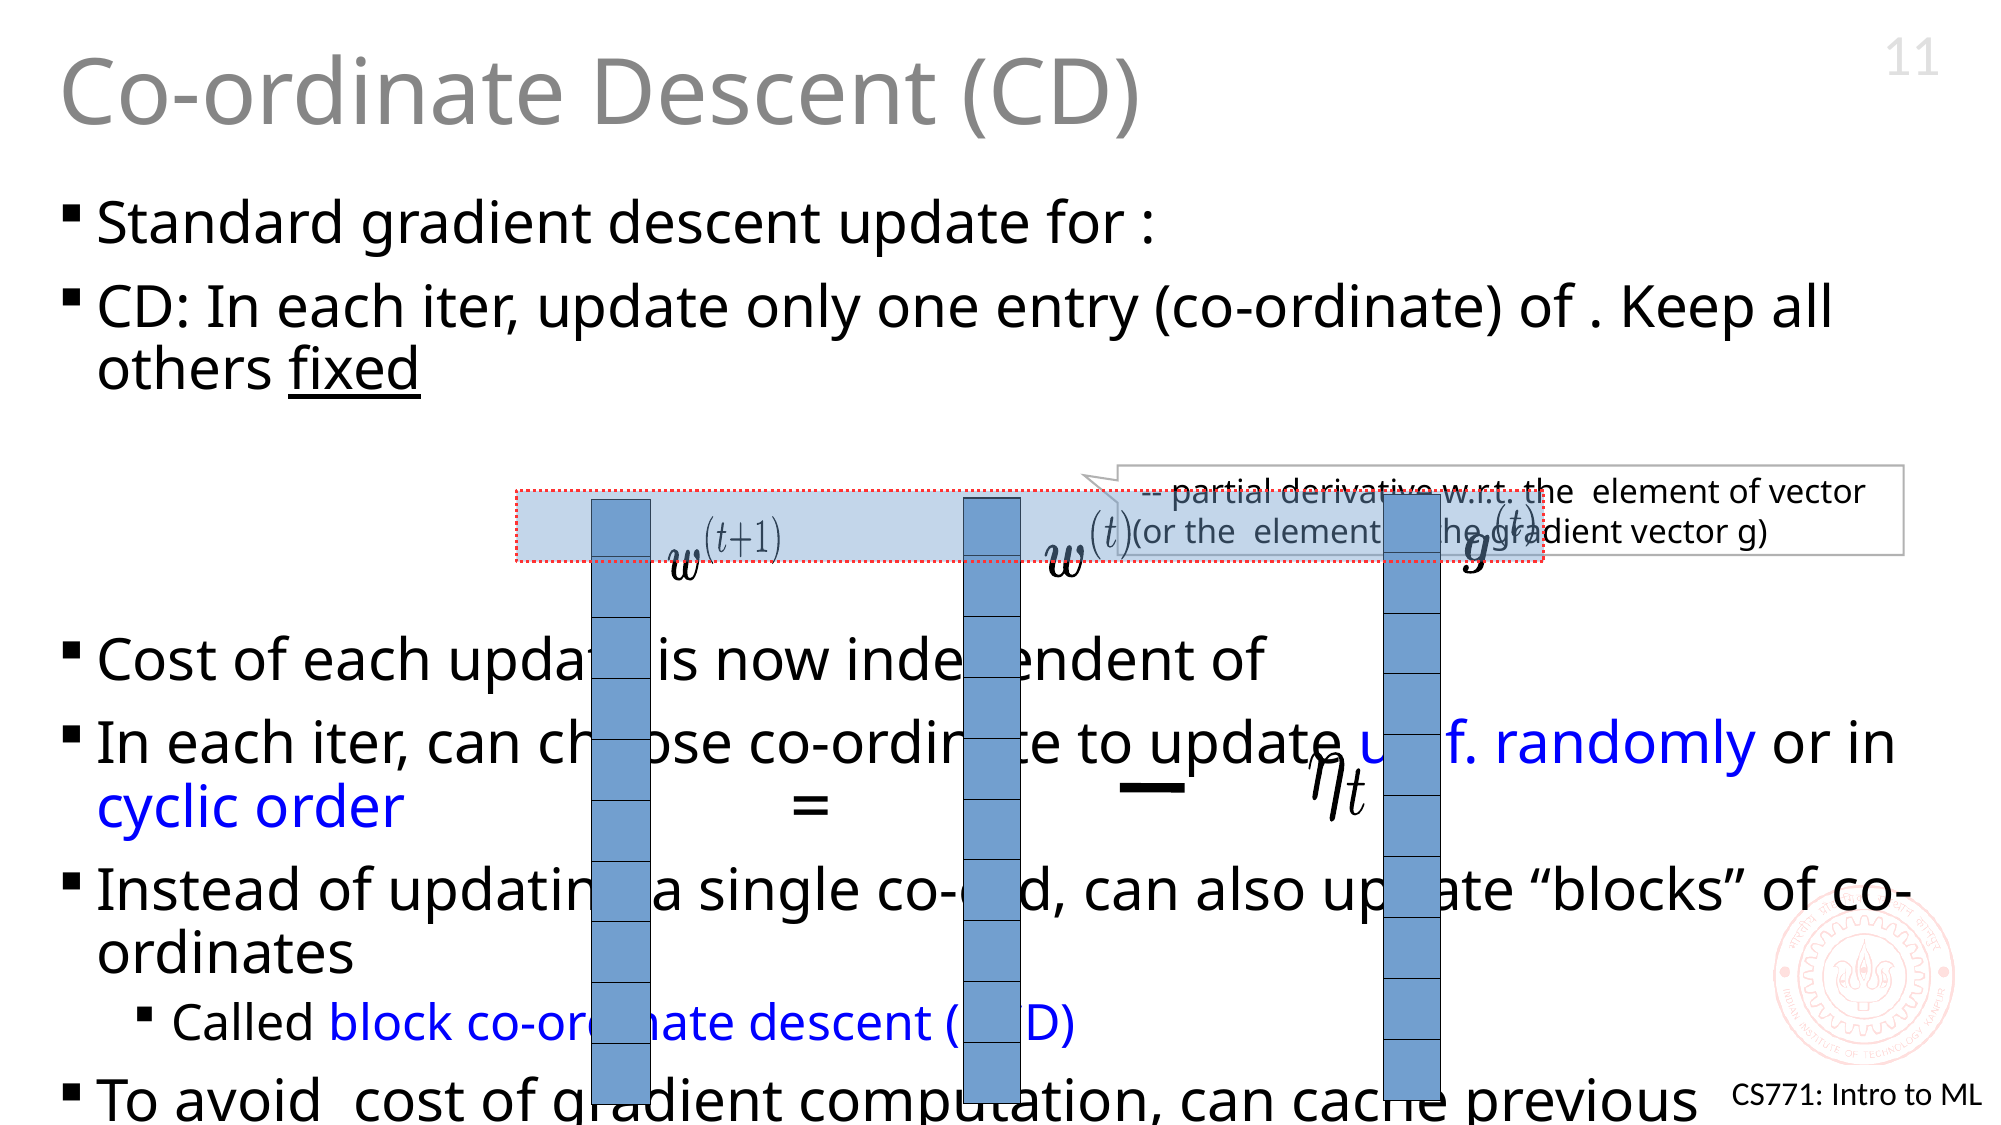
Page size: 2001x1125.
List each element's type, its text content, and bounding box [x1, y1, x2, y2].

table_cell [964, 562, 1020, 616]
table_cell [1384, 979, 1440, 1039]
table_cell [592, 922, 650, 982]
table_cell [964, 617, 1020, 677]
table_cell [964, 982, 1020, 1042]
table_cell [592, 862, 650, 921]
table_cell [1384, 674, 1440, 734]
table_cell [1384, 614, 1440, 673]
title Co-ordinate Descent (CD) [43, 27, 1970, 163]
table_cell [1384, 1040, 1440, 1100]
table_cell [592, 801, 650, 861]
table_cell [592, 562, 650, 617]
table_cell [592, 740, 650, 800]
table_cell [964, 921, 1020, 981]
slide_number 11 [1857, 22, 1957, 83]
table_cell [592, 1044, 650, 1104]
table_cell [964, 800, 1020, 859]
table_cell [1384, 796, 1440, 856]
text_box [1462, 504, 1539, 574]
table_cell [1384, 918, 1440, 978]
table_cell [1384, 735, 1440, 795]
text_box = [776, 735, 855, 844]
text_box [1042, 509, 1135, 578]
table_cell [964, 1043, 1020, 1103]
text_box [666, 515, 784, 581]
table_cell [592, 679, 650, 739]
table_cell [1384, 562, 1440, 613]
table_cell [592, 983, 650, 1043]
table_cell [964, 678, 1020, 738]
text_box [516, 490, 1544, 562]
table_cell [964, 860, 1020, 920]
table_cell [1384, 857, 1440, 917]
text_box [1306, 752, 1368, 822]
table_cell [964, 739, 1020, 799]
table_cell [592, 618, 650, 678]
